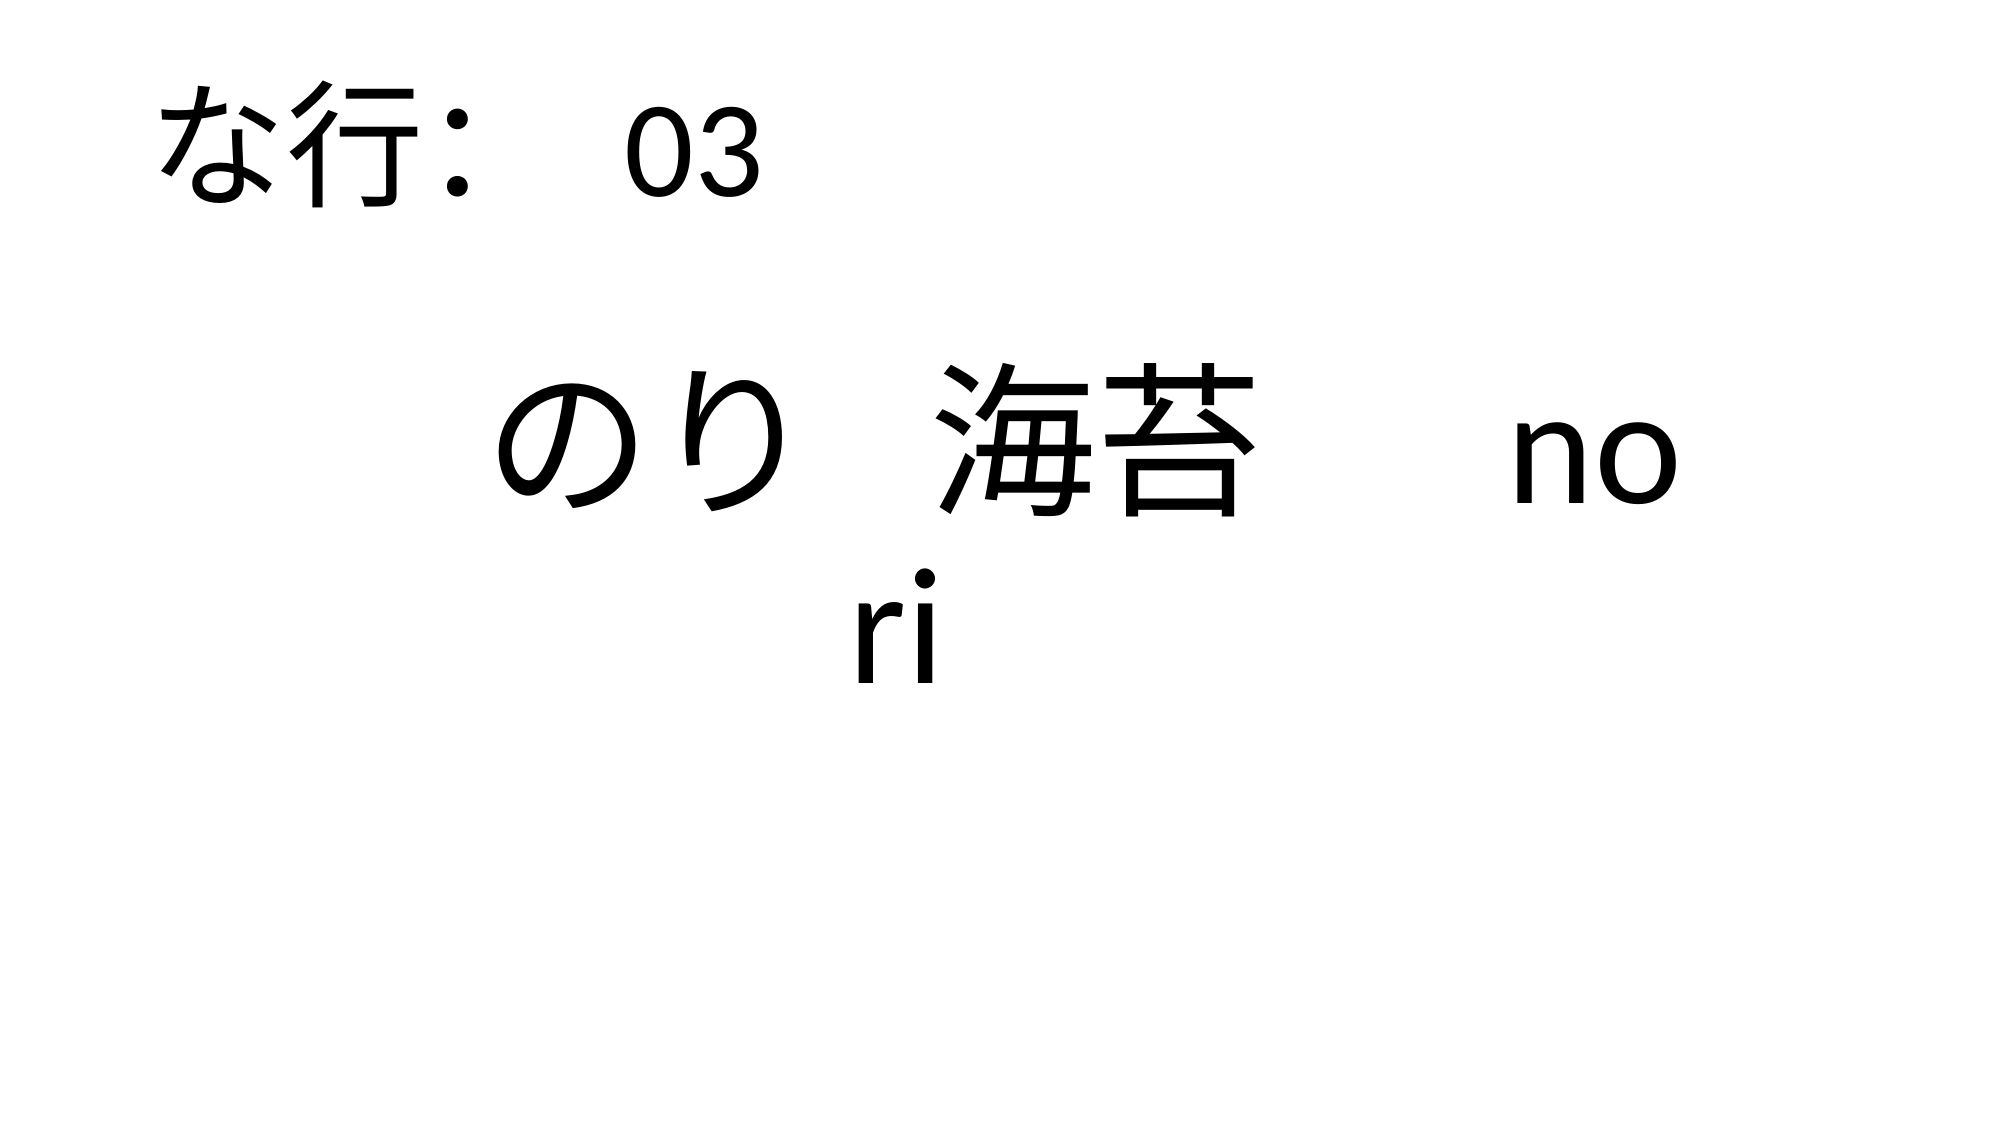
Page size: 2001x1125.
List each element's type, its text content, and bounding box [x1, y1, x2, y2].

title のり 海苔 no ri [137, 430, 1863, 649]
text_box な行： 03 [79, 77, 834, 228]
